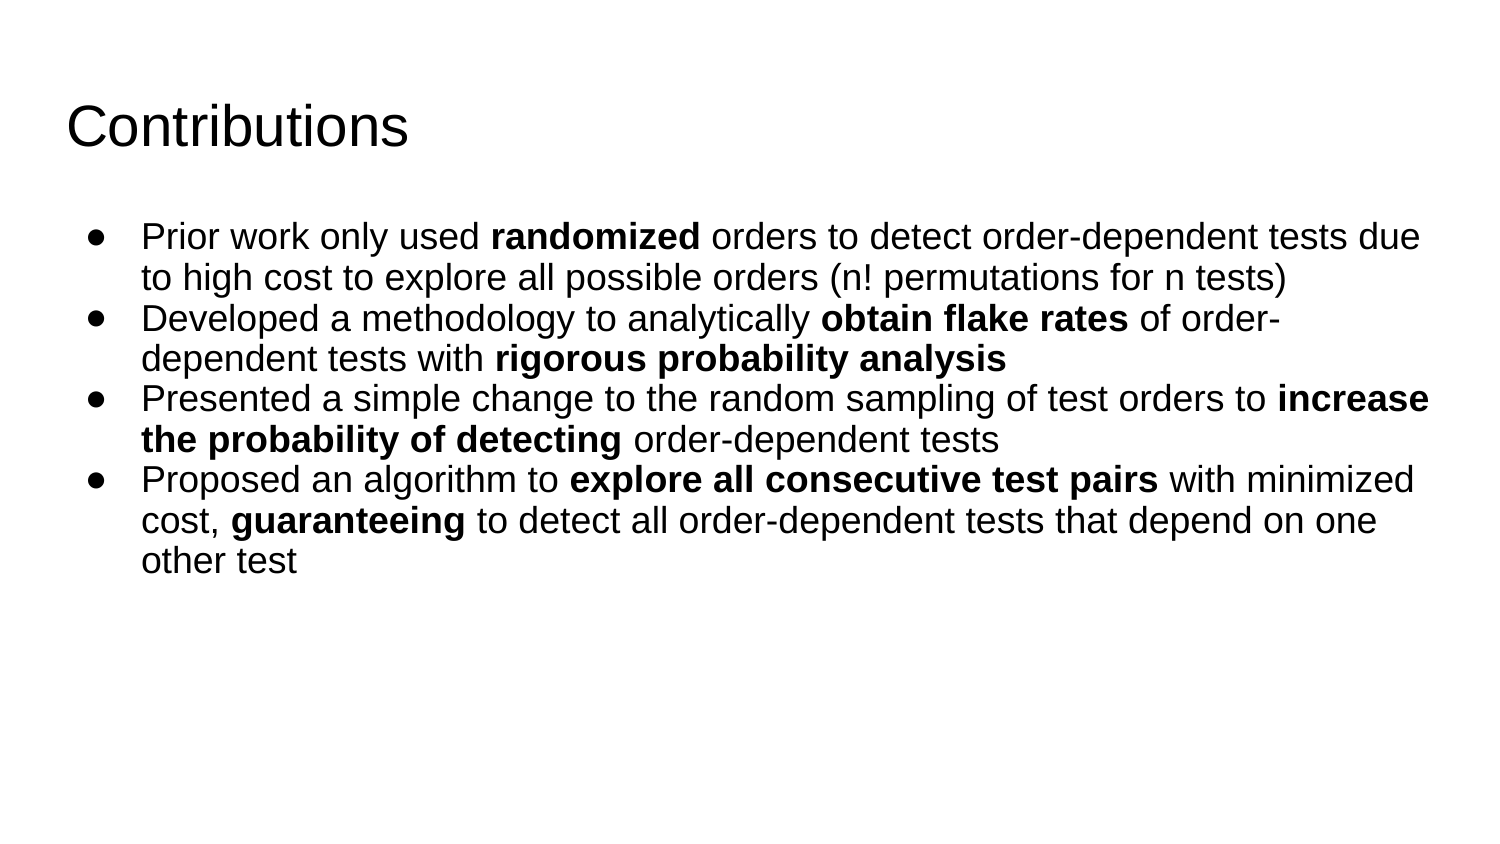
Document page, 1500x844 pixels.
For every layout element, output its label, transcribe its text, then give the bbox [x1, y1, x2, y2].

title Contributions [51, 72, 1449, 167]
list Prior work only used randomized orders to detect order-dependent tests due to high cost to explore all possible orders (n! permutations for n tests) Developed a methodology to analytically obtain flake rates of order-dependent tests with rigorous probability analysis Presented a simple change to the random sampling of test orders to increase the probability of detecting order-dependent tests Proposed an algorithm to explore all consecutive test pairs with minimized cost, guaranteeing to detect all order-dependent tests that depend on one other test [51, 202, 1449, 764]
